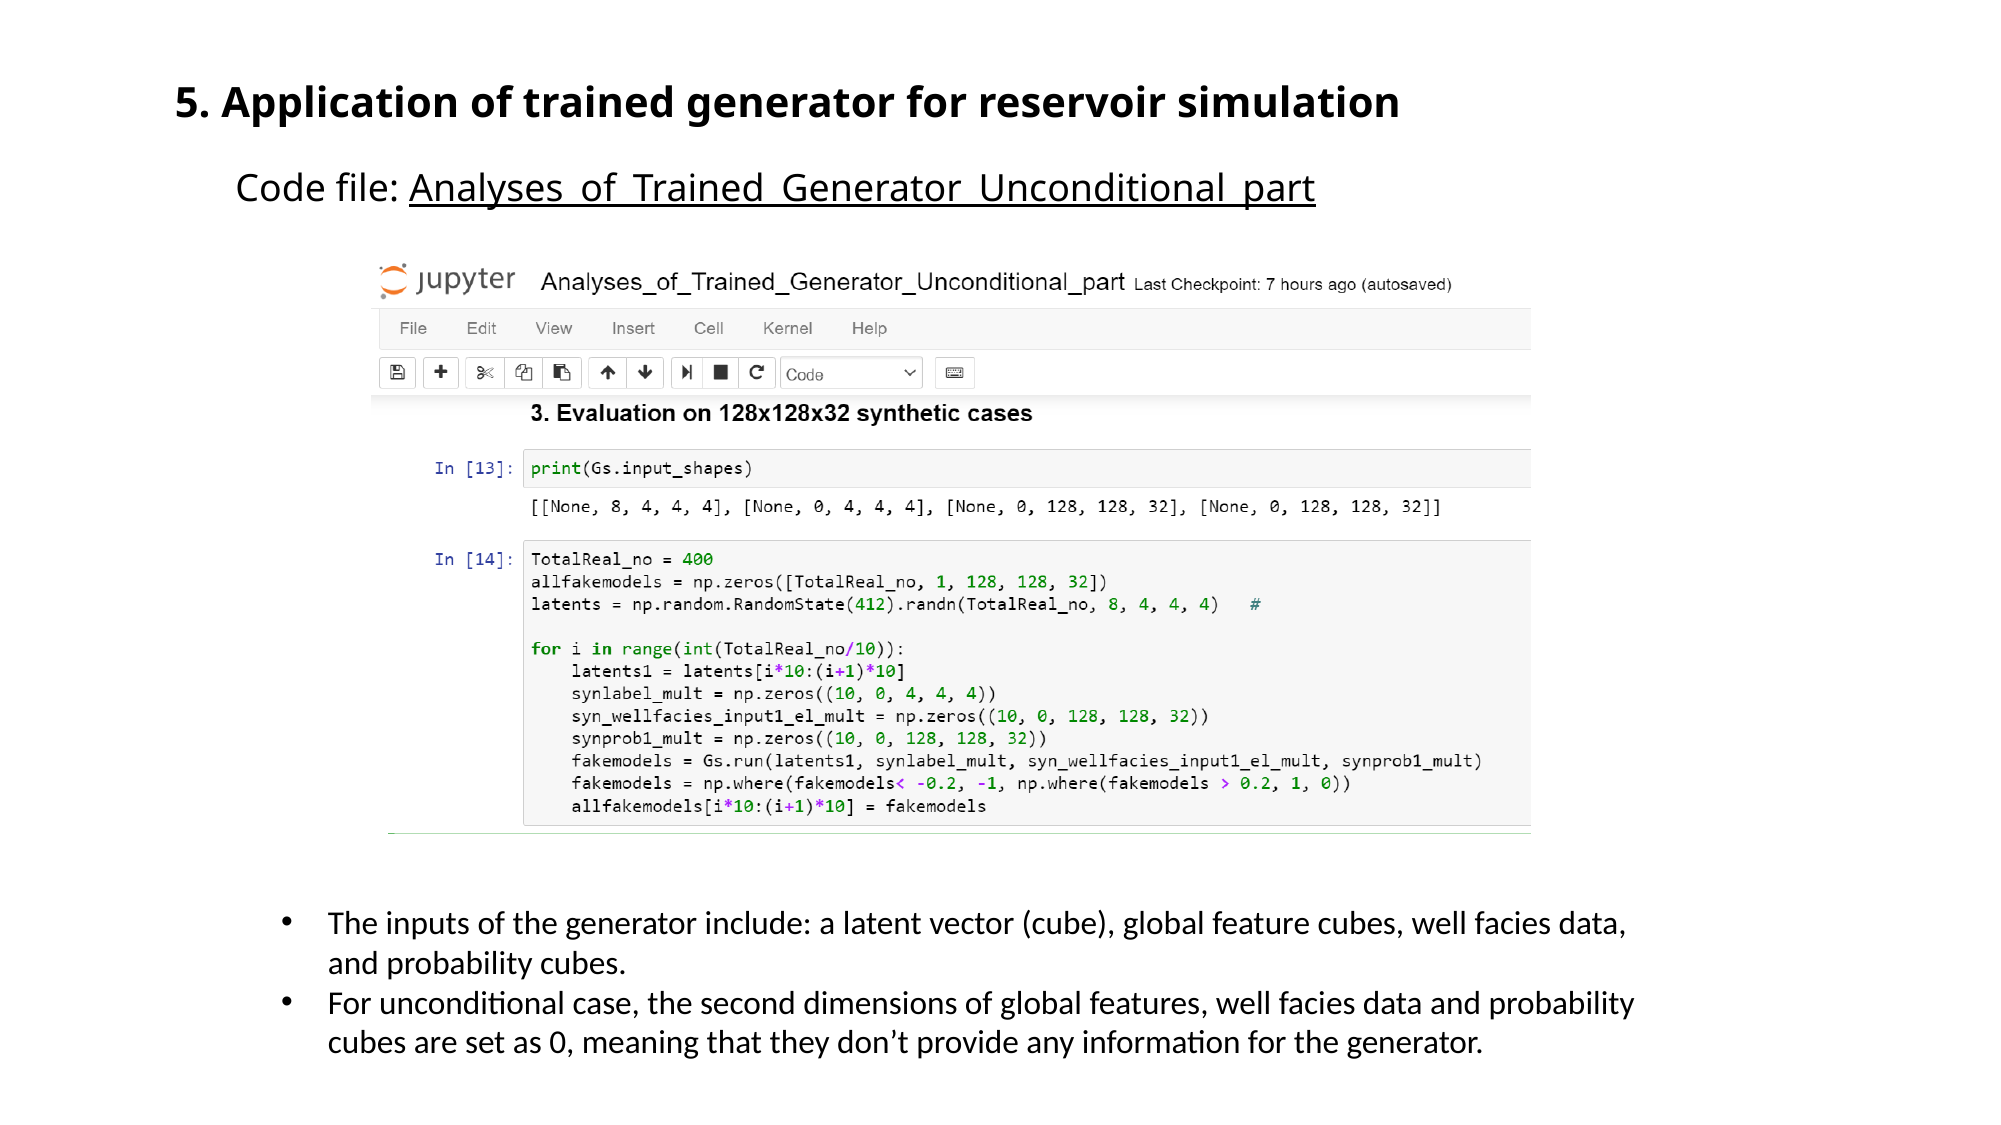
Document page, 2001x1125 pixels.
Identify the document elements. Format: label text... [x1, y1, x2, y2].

text_box 5. Application of trained generator for reservoir simulation [159, 65, 1949, 134]
text_box The inputs of the generator include: a latent vector (cube), global feature cubes, well facies data, and probability cubes. For unconditional case, the second dimensions of global features, well facies data and probability cubes are set as 0, meaning that they don’t provide any information for the generator. [266, 893, 1701, 1068]
text_box Code file: Analyses_of_Trained_Generator_Unconditional_part [220, 153, 1359, 216]
picture [371, 257, 1531, 834]
